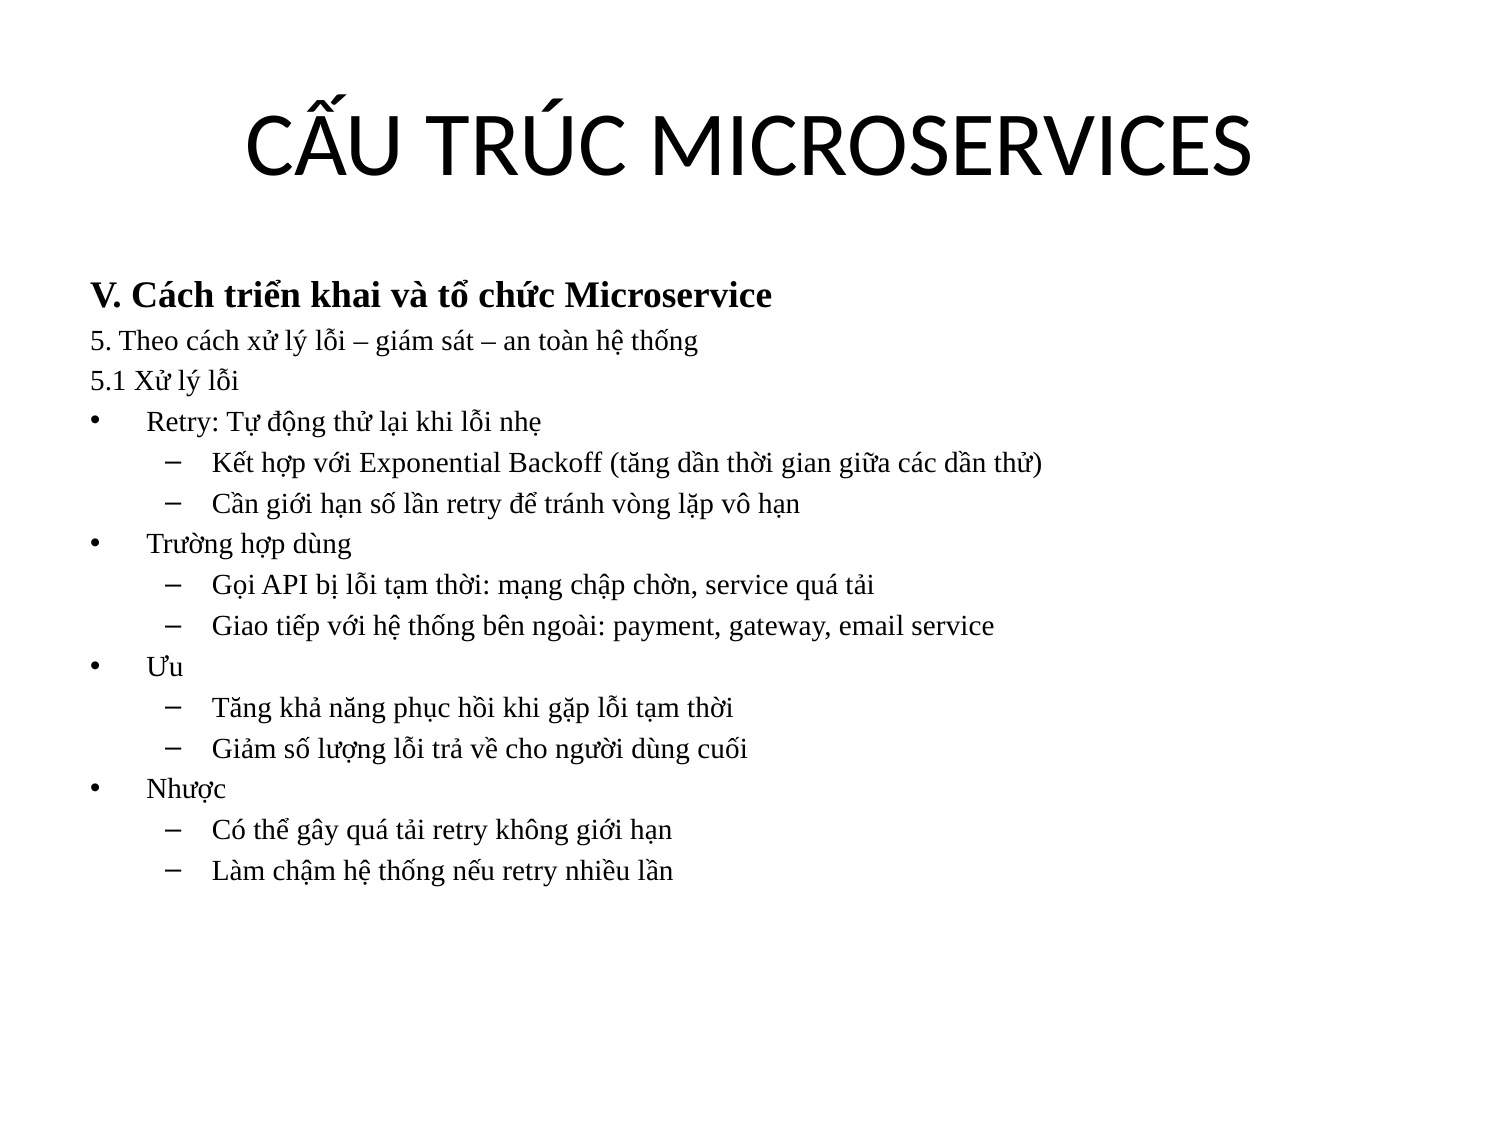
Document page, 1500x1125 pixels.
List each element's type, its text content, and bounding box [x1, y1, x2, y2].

list V. Cách triển khai và tổ chức Microservice 5. Theo cách xử lý lỗi – giám sát – an toàn hệ thống 5.1 Xử lý lỗi Retry: Tự động thử lại khi lỗi nhẹ Kết hợp với Exponential Backoff (tăng dần thời gian giữa các dần thử) Cần giới hạn số lần retry để tránh vòng lặp vô hạn Trường hợp dùng Gọi API bị lỗi tạm thời: mạng chập chờn, service quá tải Giao tiếp với hệ thống bên ngoài: payment, gateway, email service Ưu Tăng khả năng phục hồi khi gặp lỗi tạm thời Giảm số lượng lỗi trả về cho người dùng cuối Nhược Có thể gây quá tải retry không giới hạn Làm chậm hệ thống nếu retry nhiều lần [75, 262, 1425, 1125]
title CẤU TRÚC MICROSERVICES [75, 45, 1425, 233]
